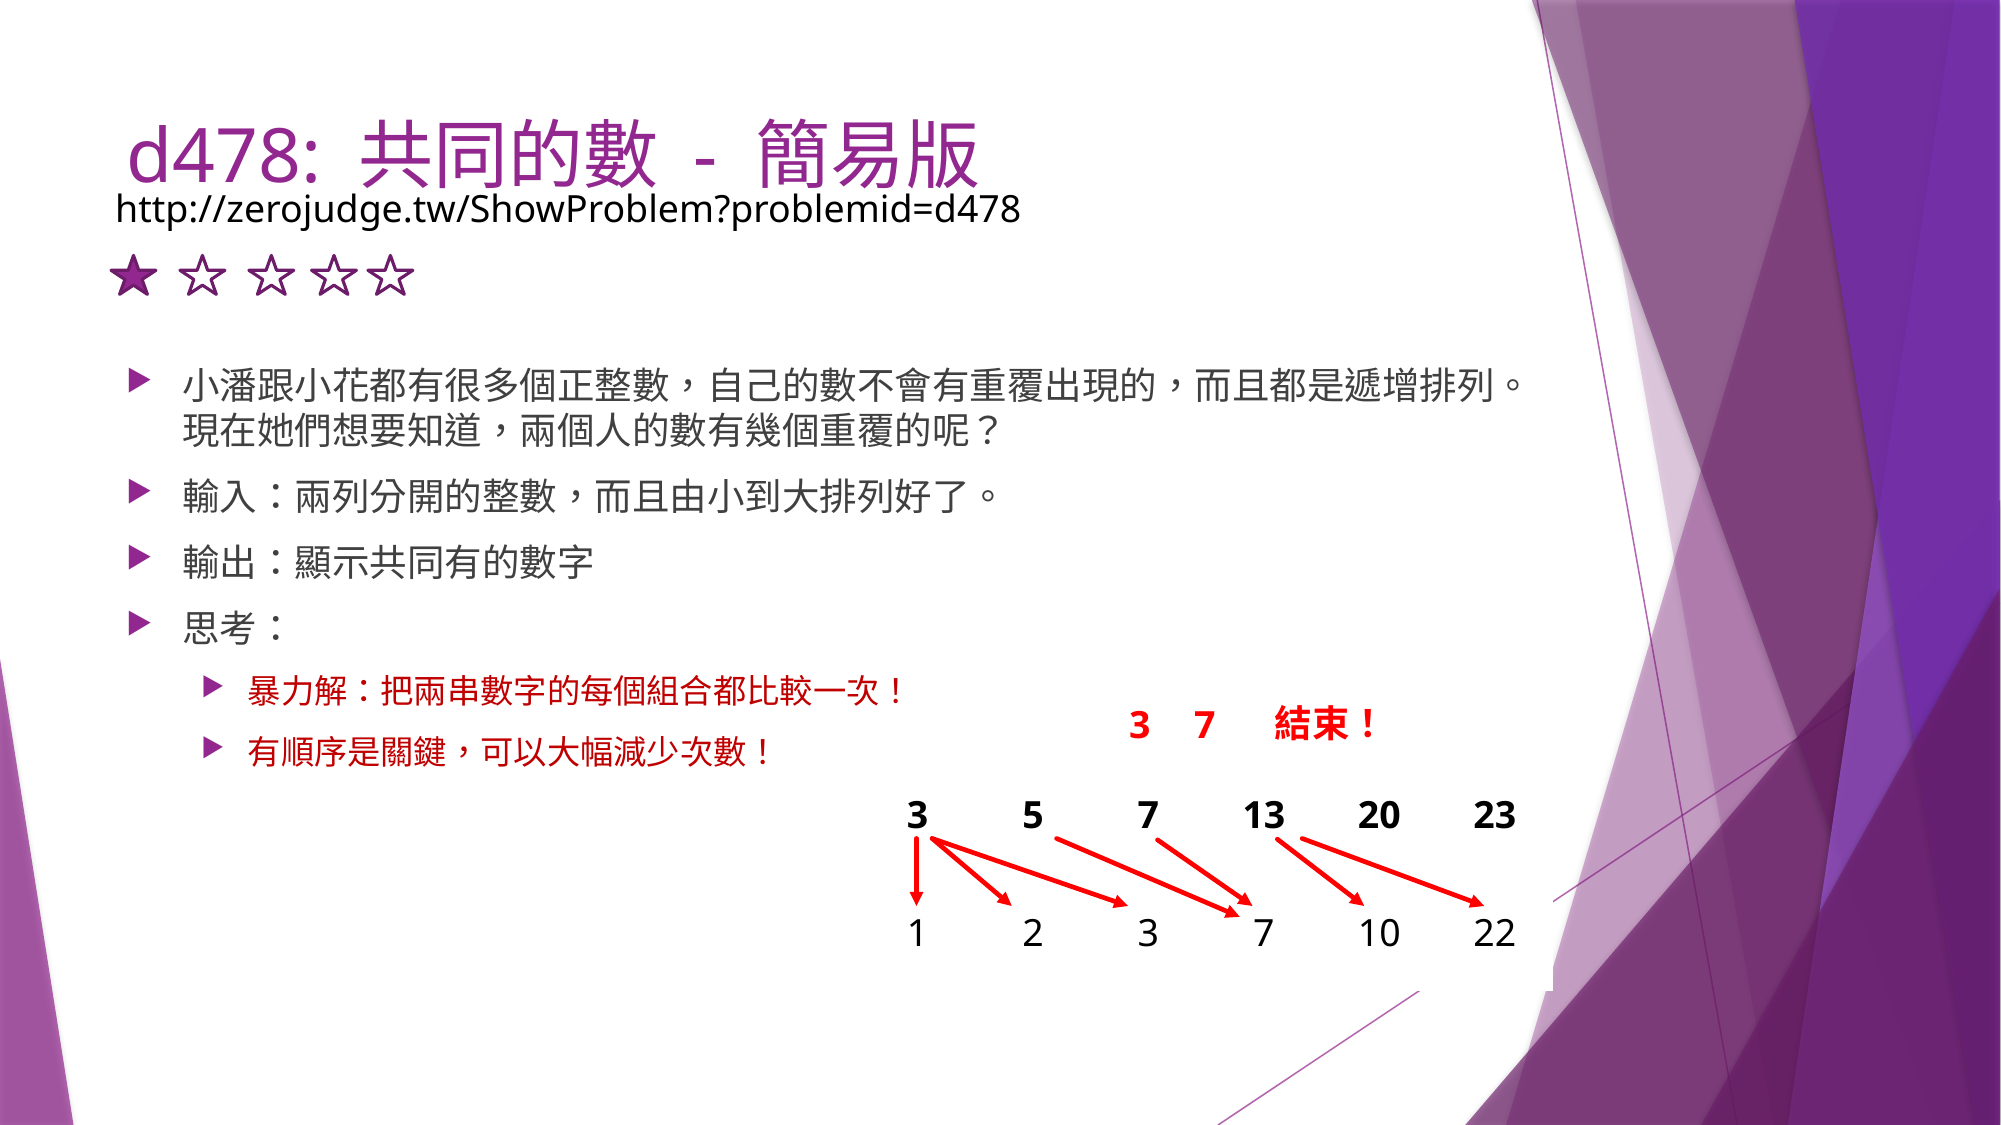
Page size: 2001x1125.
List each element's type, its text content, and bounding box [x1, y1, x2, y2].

table_header 5 [975, 755, 1091, 837]
text_box 3 [1114, 694, 1166, 754]
table_header 20 [1322, 755, 1437, 837]
text_box http://zerojudge.tw/ShowProblem?problemid=d478 [100, 177, 1037, 238]
table_cell 1 [860, 873, 975, 991]
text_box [1157, 839, 1253, 907]
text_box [110, 254, 414, 295]
list 小潘跟小花都有很多個正整數，自己的數不會有重覆出現的，而且都是遞增排列。現在她們想要知道，兩個人的數有幾個重覆的呢？ 輸入：兩列分開的整數，而且由小到大排列好了。 輸出：顯示共同有的數字 思考： 暴力解：把兩串數字的每個組合都比較一次！ 有順序是關鍵，可以大幅減少次數！ [111, 354, 1522, 992]
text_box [1276, 838, 1300, 907]
table_header 13 [1206, 755, 1322, 873]
title d478: 共同的數 - 簡易版 [111, 99, 1522, 317]
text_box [931, 837, 1056, 907]
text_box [1056, 837, 1241, 918]
table_cell 3 [1091, 927, 1206, 991]
table_cell 2 [975, 916, 1091, 991]
text_box 結束！ [1259, 692, 1403, 753]
table_header 7 [1091, 755, 1206, 837]
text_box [1301, 837, 1485, 907]
table_header 23 [1437, 755, 1553, 873]
table_cell 10 [1322, 916, 1437, 991]
table_cell 22 [1437, 873, 1553, 991]
table_cell 7 [1206, 873, 1322, 991]
text_box 7 [1179, 694, 1231, 754]
table_header 3 [860, 755, 975, 873]
